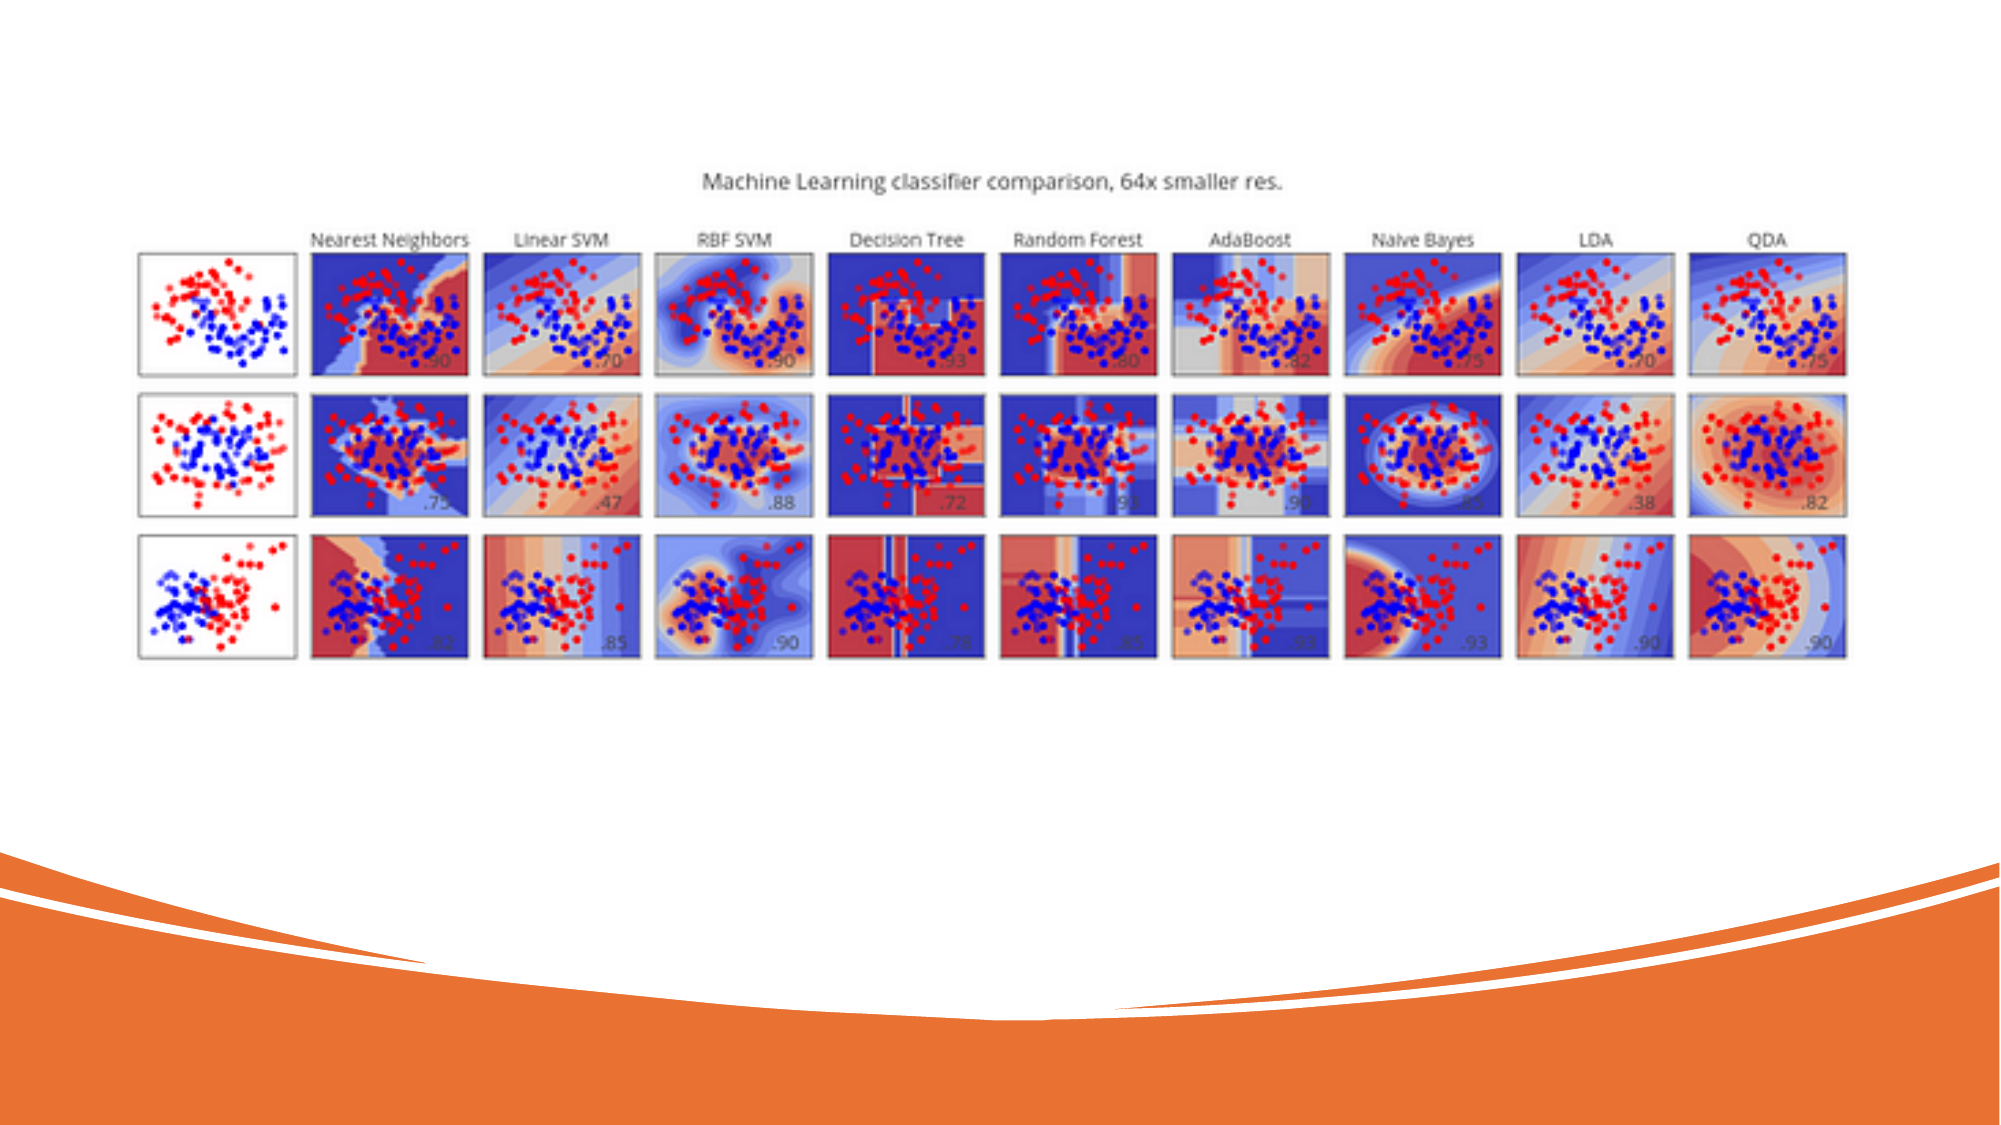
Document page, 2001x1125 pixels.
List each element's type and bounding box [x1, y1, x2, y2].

text_box [0, 855, 362, 953]
text_box [1239, 865, 2000, 1001]
text_box [0, 889, 2000, 1125]
text_box [0, 0, 2000, 1022]
picture [36, 125, 1951, 763]
